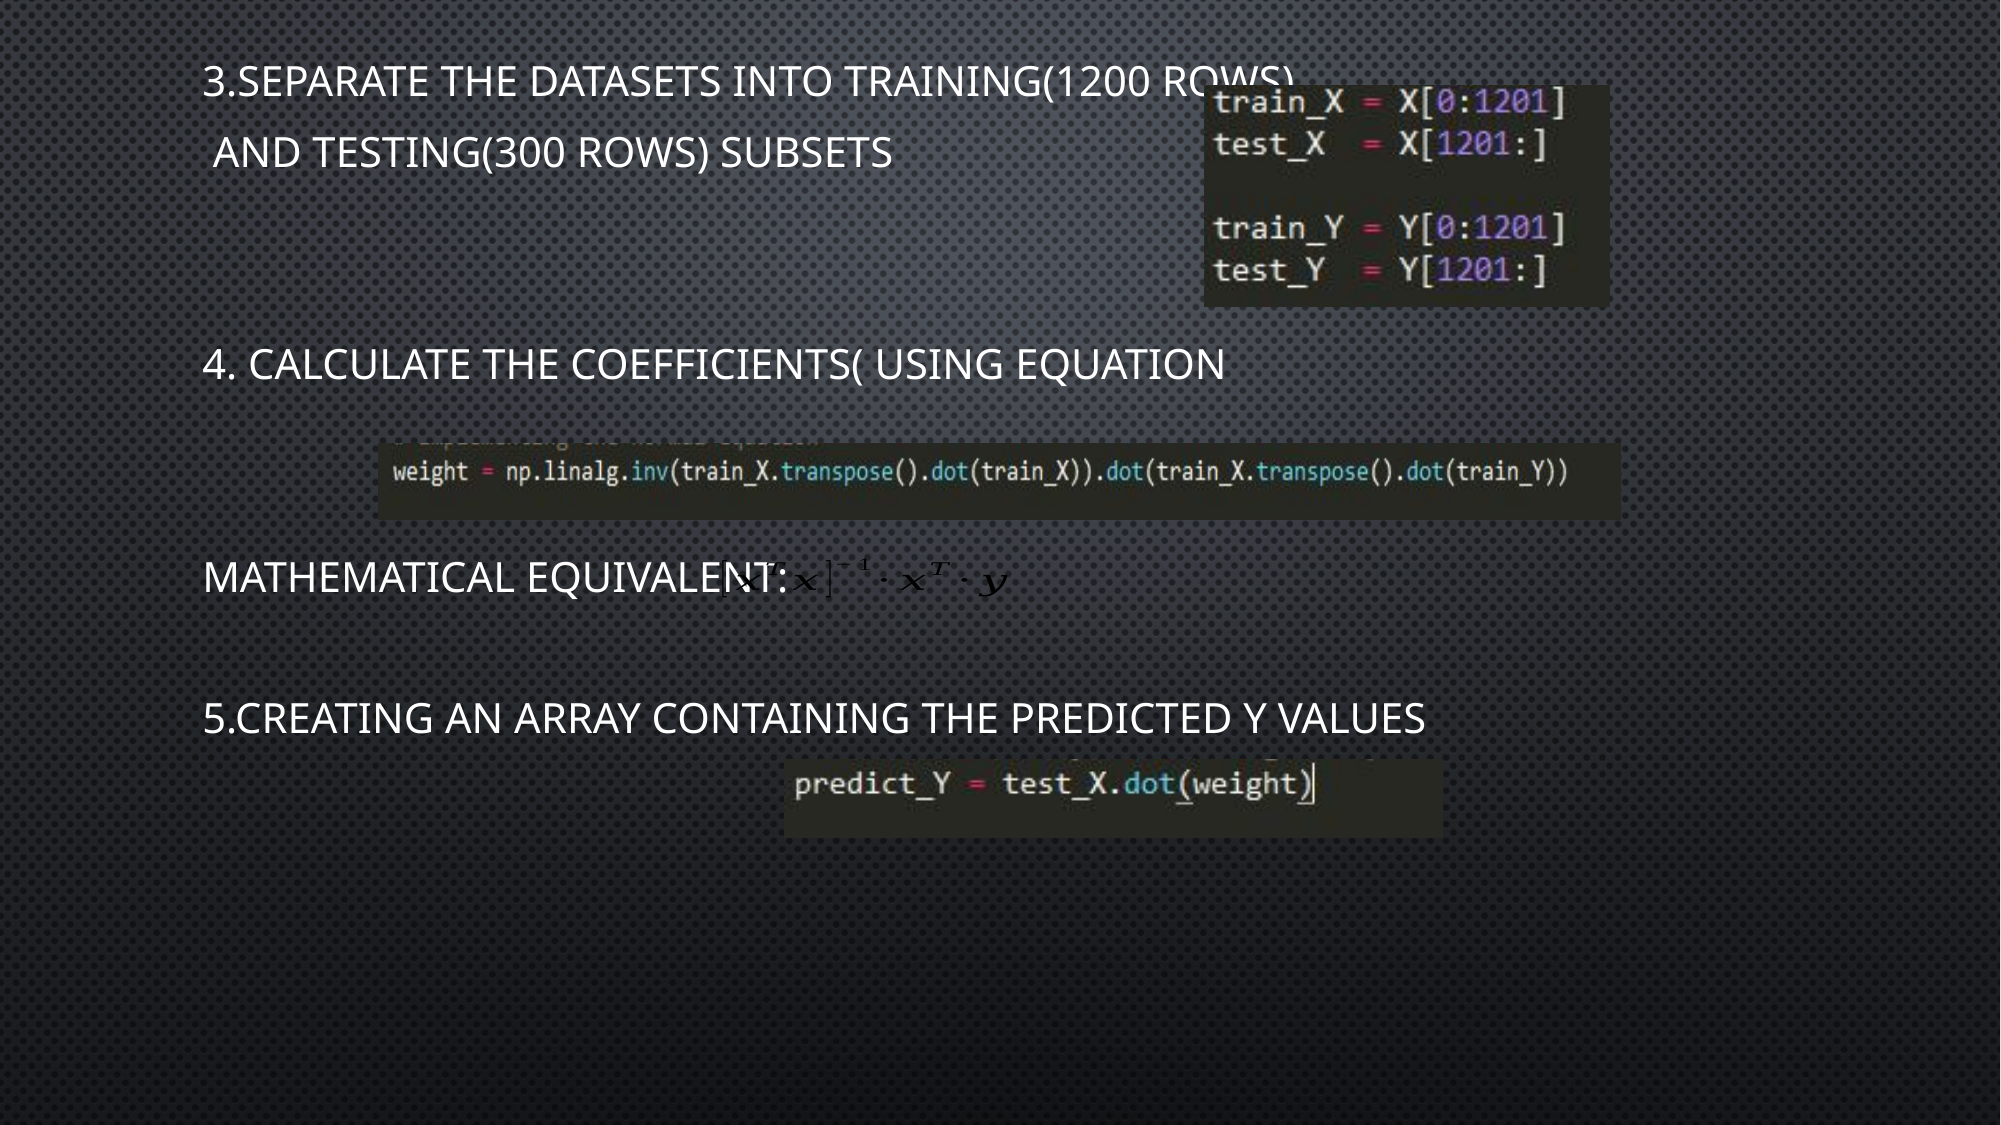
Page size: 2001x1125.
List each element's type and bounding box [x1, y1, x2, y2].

picture [378, 443, 1621, 520]
picture [1204, 85, 1610, 307]
picture [784, 759, 1443, 838]
